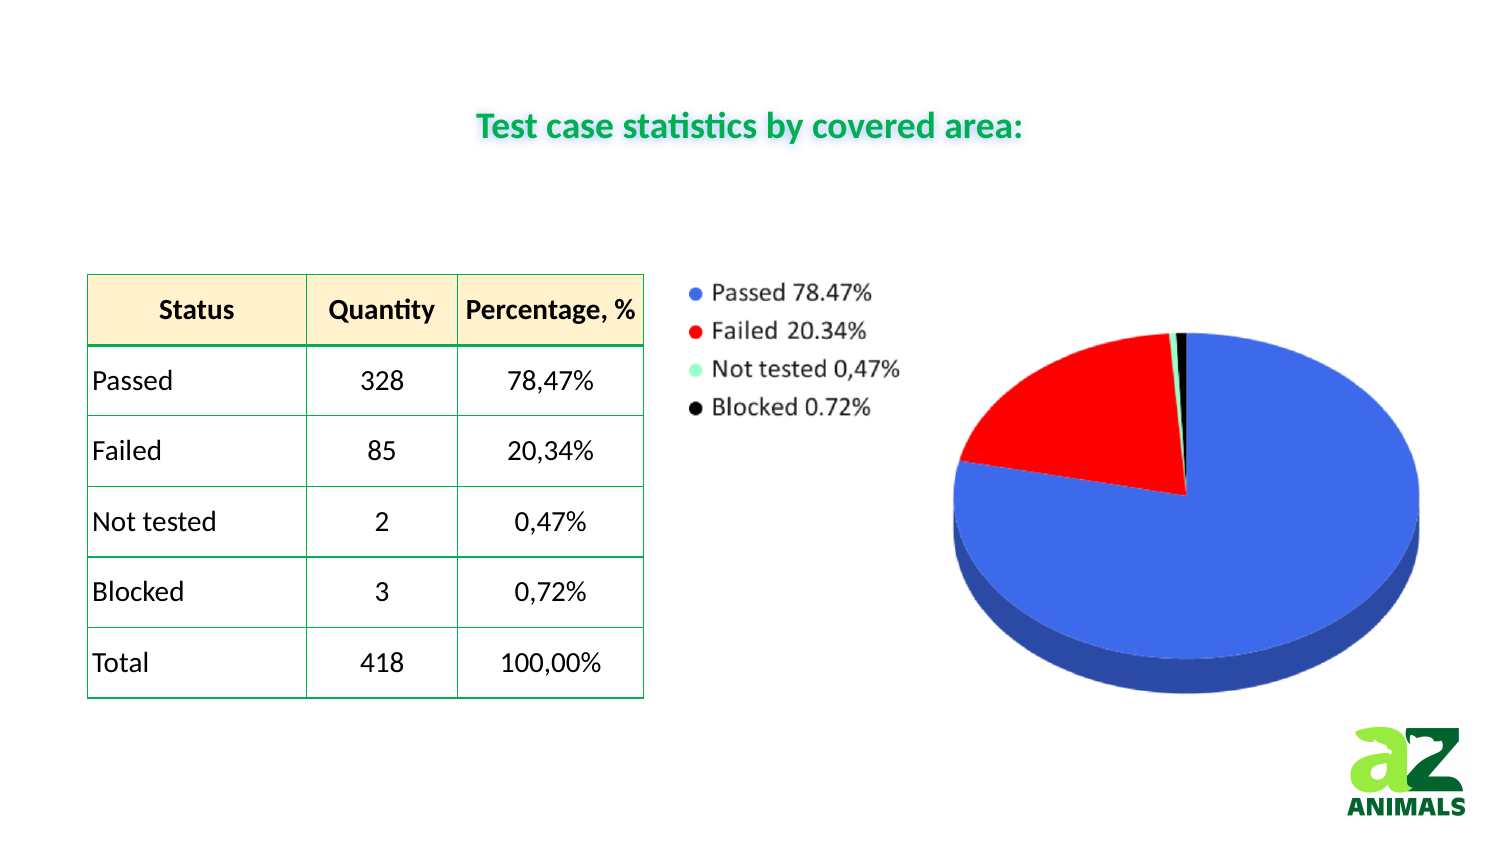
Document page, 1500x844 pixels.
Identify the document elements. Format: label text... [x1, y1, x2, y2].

table_header Status [88, 275, 306, 344]
picture [678, 275, 1437, 701]
text_box Test case statistics by covered area: [415, 50, 1085, 196]
table_cell 20,34% [458, 416, 643, 486]
table_cell 100,00% [458, 628, 643, 697]
picture [1324, 720, 1470, 832]
table_cell 78,47% [458, 347, 643, 415]
table_cell Blocked [88, 558, 306, 627]
table_cell 418 [307, 628, 457, 697]
table_cell Failed [88, 416, 306, 486]
table_cell 3 [307, 558, 457, 627]
table_cell Passed [88, 347, 306, 415]
table_cell 328 [307, 347, 457, 415]
table_cell 2 [307, 487, 457, 556]
table_header Quantity [307, 275, 457, 344]
table_cell Not tested [88, 487, 306, 556]
table_cell 85 [307, 416, 457, 486]
table_header Percentage, % [458, 275, 643, 344]
table_cell 0,47% [458, 487, 643, 556]
table_cell 0,72% [458, 558, 643, 627]
table_cell Total [88, 628, 306, 697]
